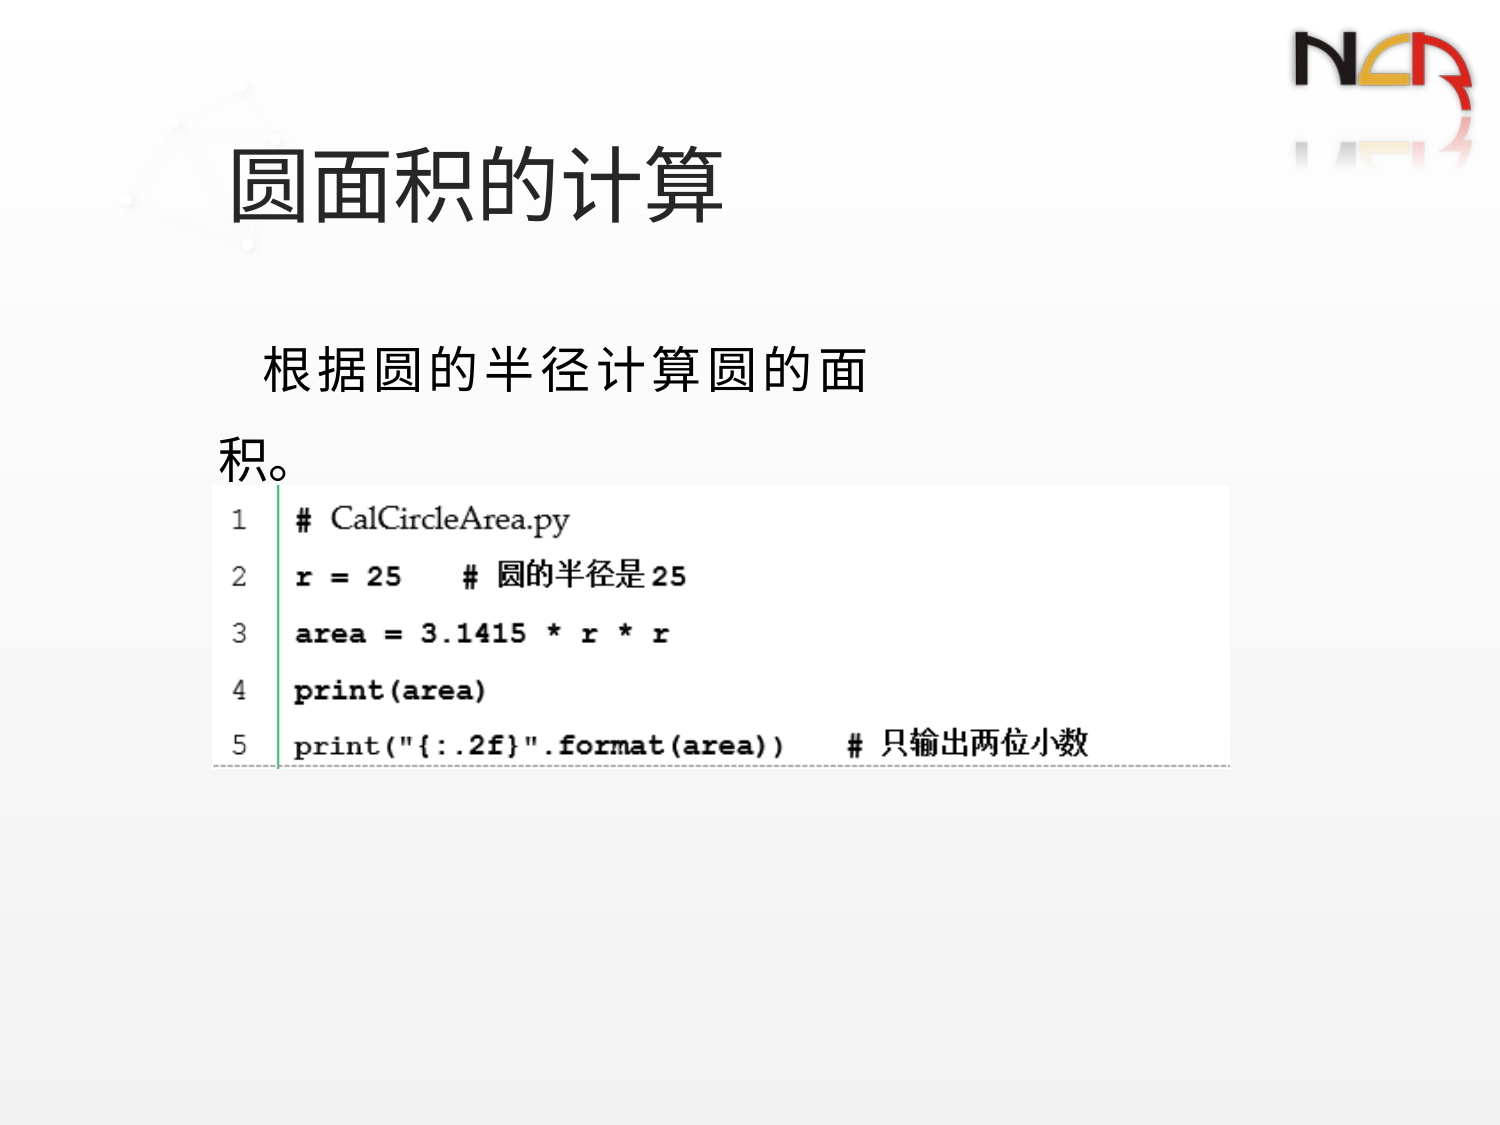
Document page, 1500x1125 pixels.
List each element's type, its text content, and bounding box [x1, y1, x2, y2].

picture [212, 485, 1230, 769]
picture [1281, 0, 1488, 229]
text_box 根据圆的半径计算圆的面积。 [203, 301, 884, 406]
text_box 圆面积的计算 [318, 125, 1388, 241]
picture [111, 64, 314, 268]
